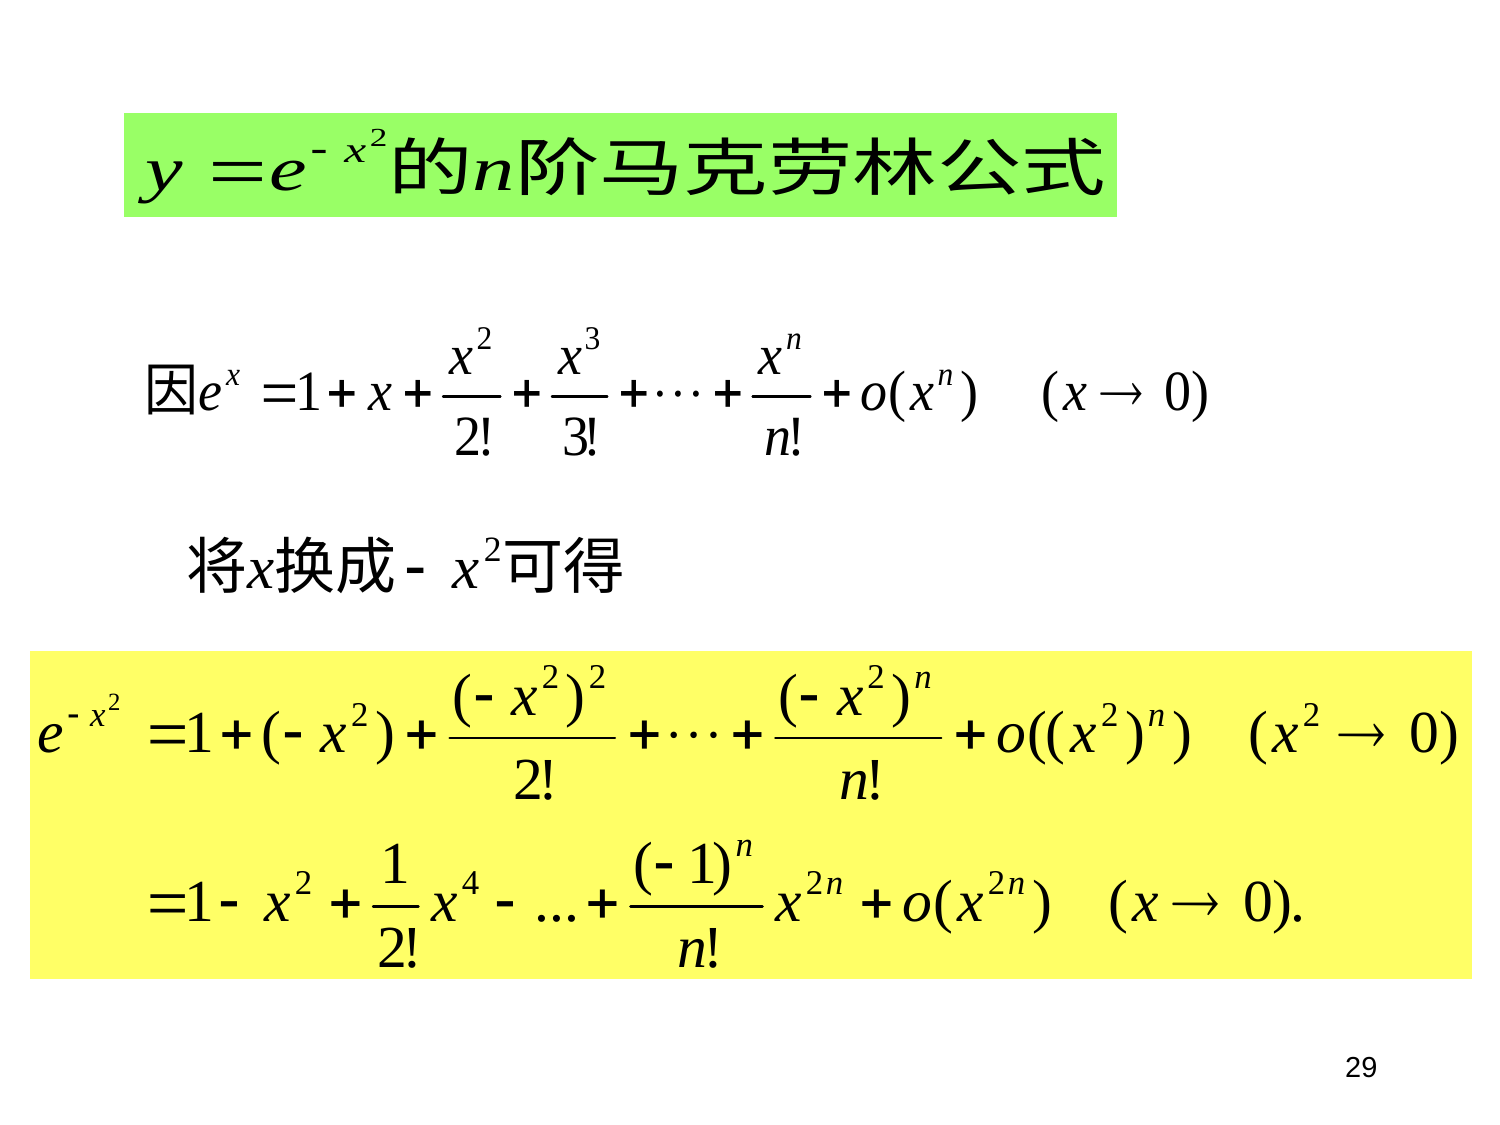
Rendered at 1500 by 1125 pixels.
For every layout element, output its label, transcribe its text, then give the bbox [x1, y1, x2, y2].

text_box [29, 651, 1472, 980]
slide_number 29 [1074, 1024, 1425, 1103]
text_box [178, 522, 637, 610]
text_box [124, 112, 1117, 217]
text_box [141, 311, 1218, 468]
